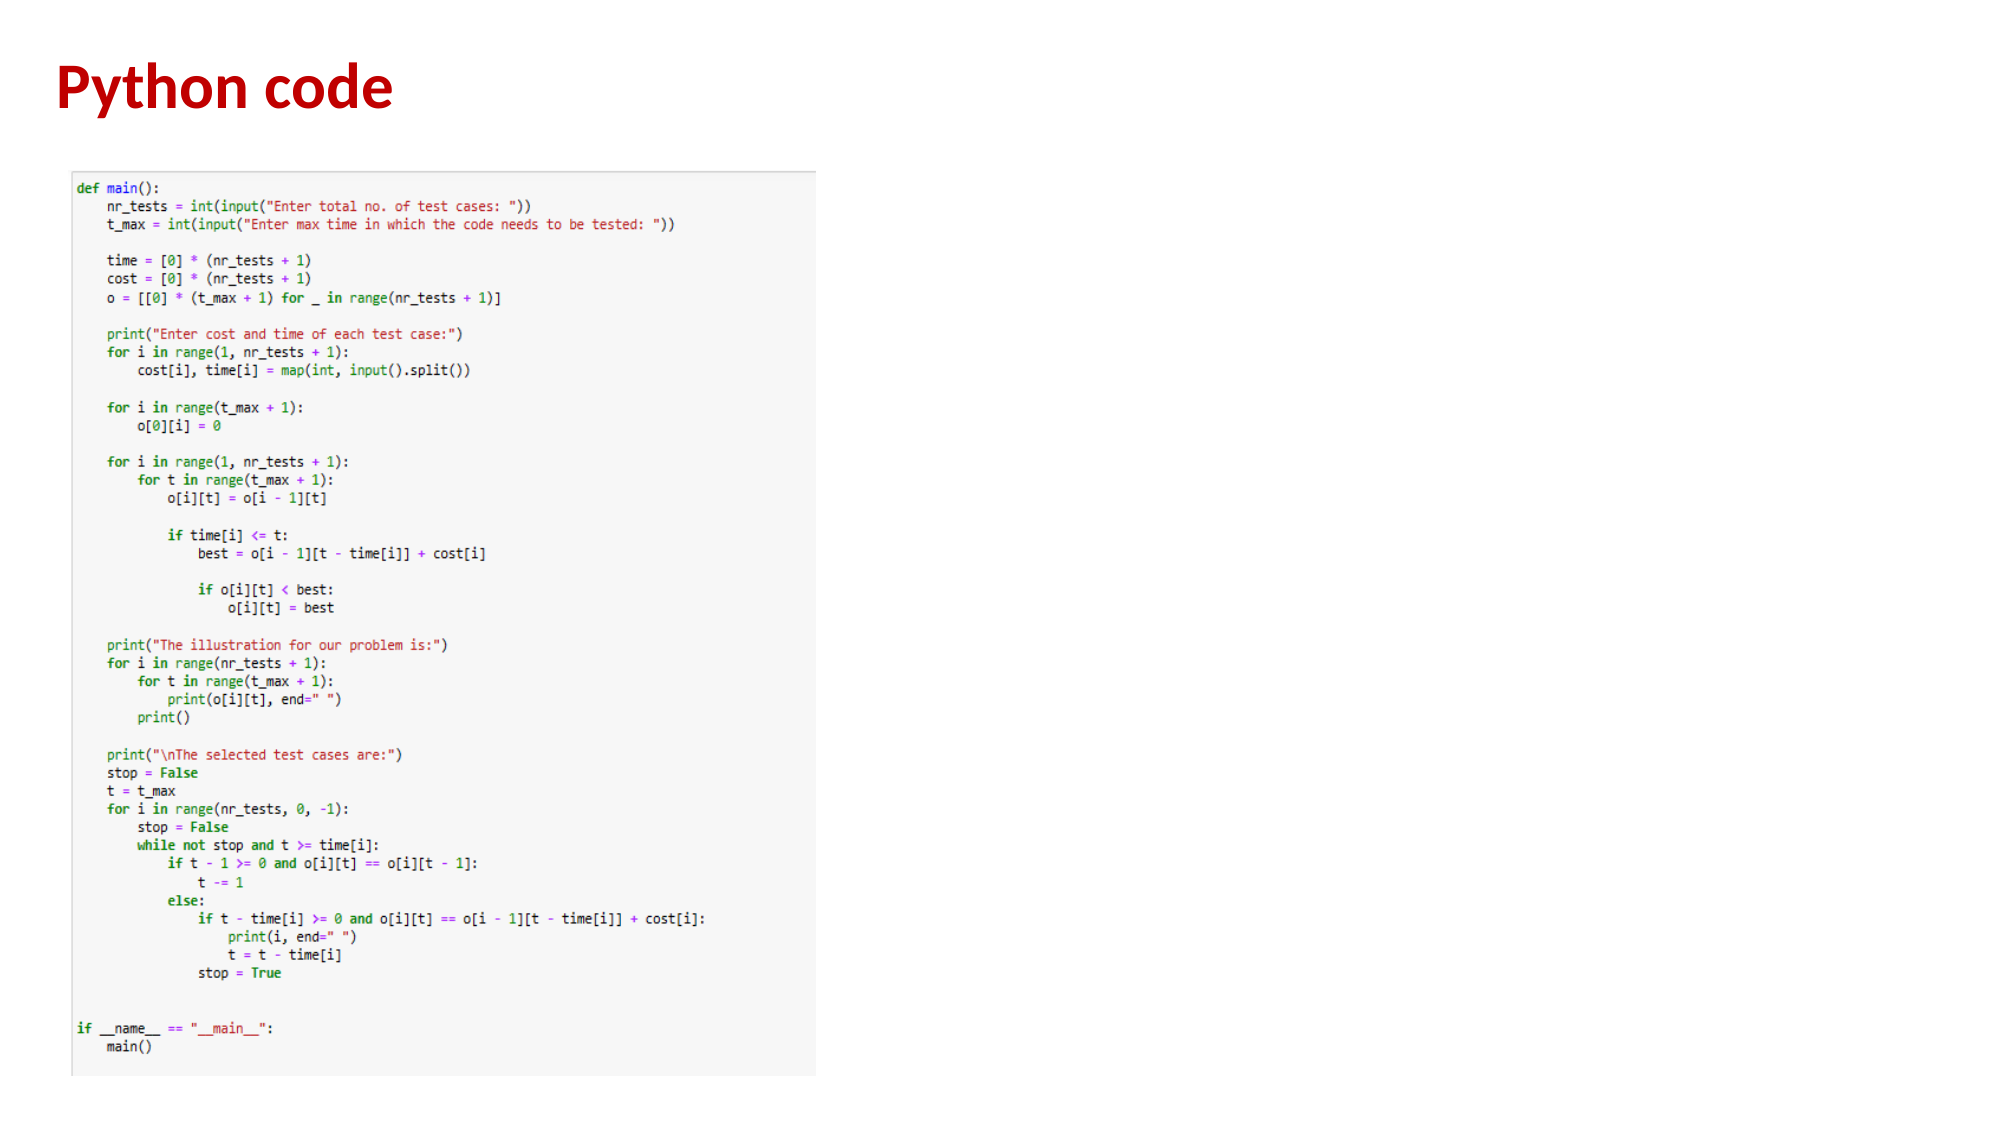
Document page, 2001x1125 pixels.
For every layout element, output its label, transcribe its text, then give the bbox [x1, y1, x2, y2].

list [68, 170, 816, 1077]
title Python code [41, 44, 1766, 131]
